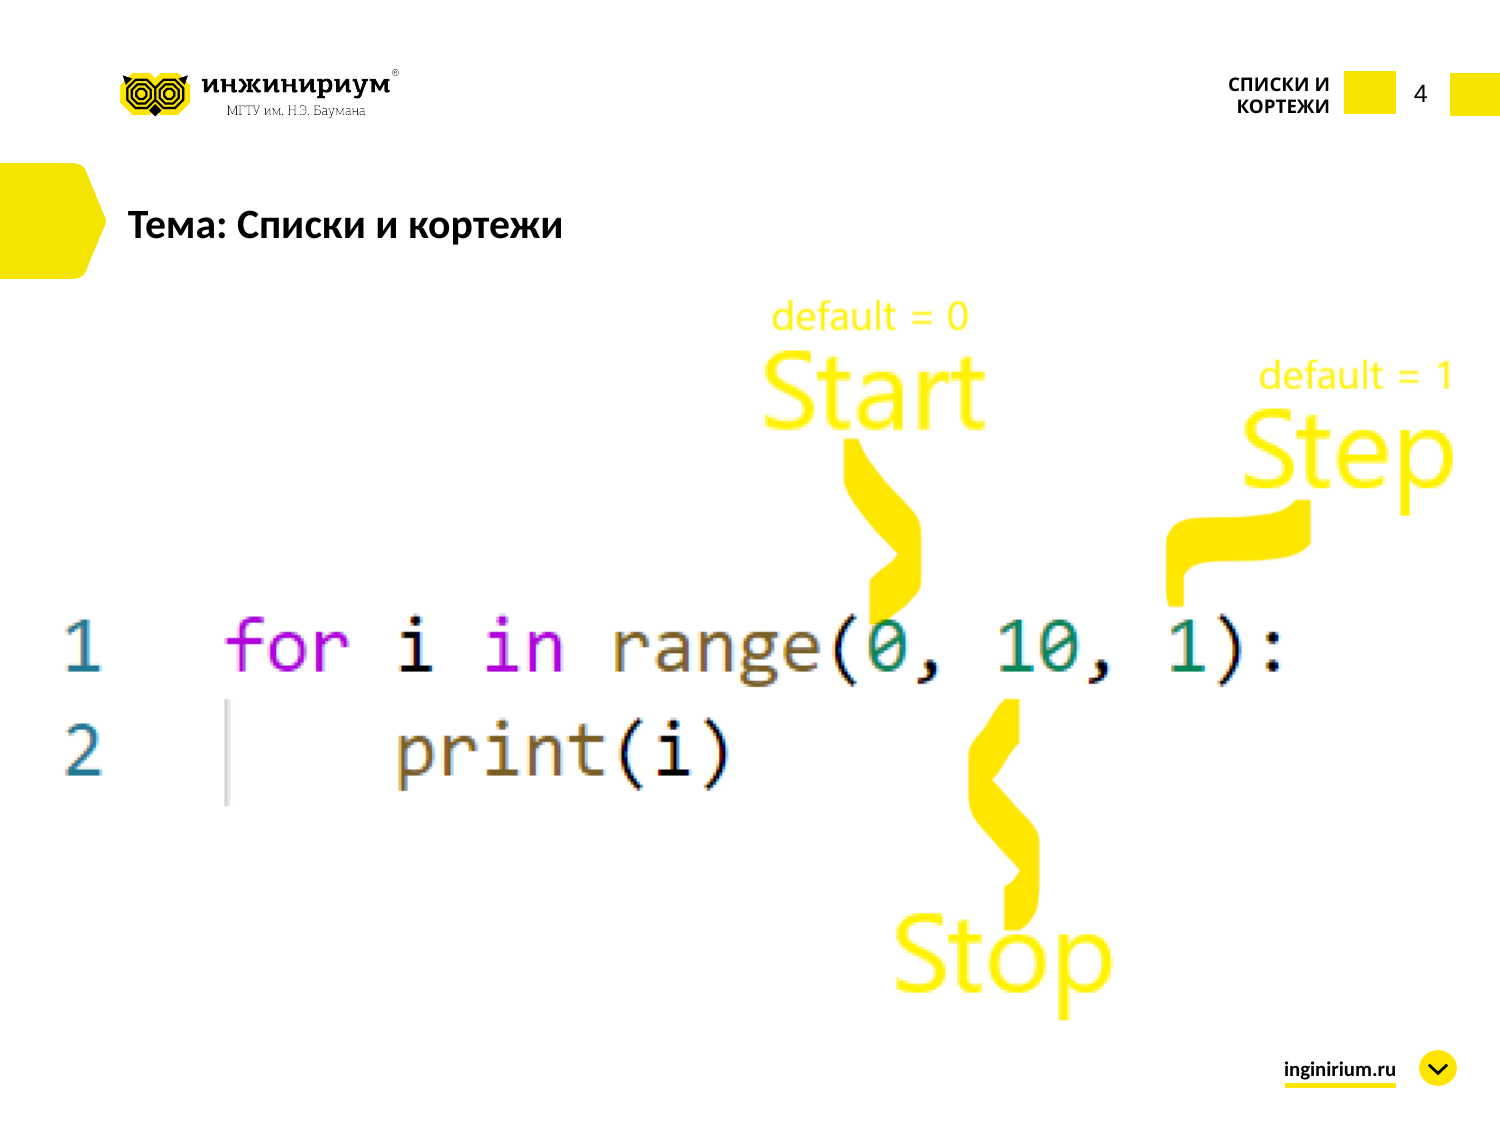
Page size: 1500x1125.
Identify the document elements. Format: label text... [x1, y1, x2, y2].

text_box 4 [1398, 70, 1478, 119]
picture [120, 68, 399, 119]
picture [1284, 1083, 1396, 1088]
picture [1449, 73, 1500, 116]
text_box СПИСКИ И КОРТЕЖИ [718, 65, 1345, 126]
picture [1344, 71, 1396, 115]
picture [0, 163, 1500, 1086]
text_box Тема: Списки и кортежи [113, 189, 1353, 251]
text_box inginirium.ru [1263, 1056, 1412, 1088]
